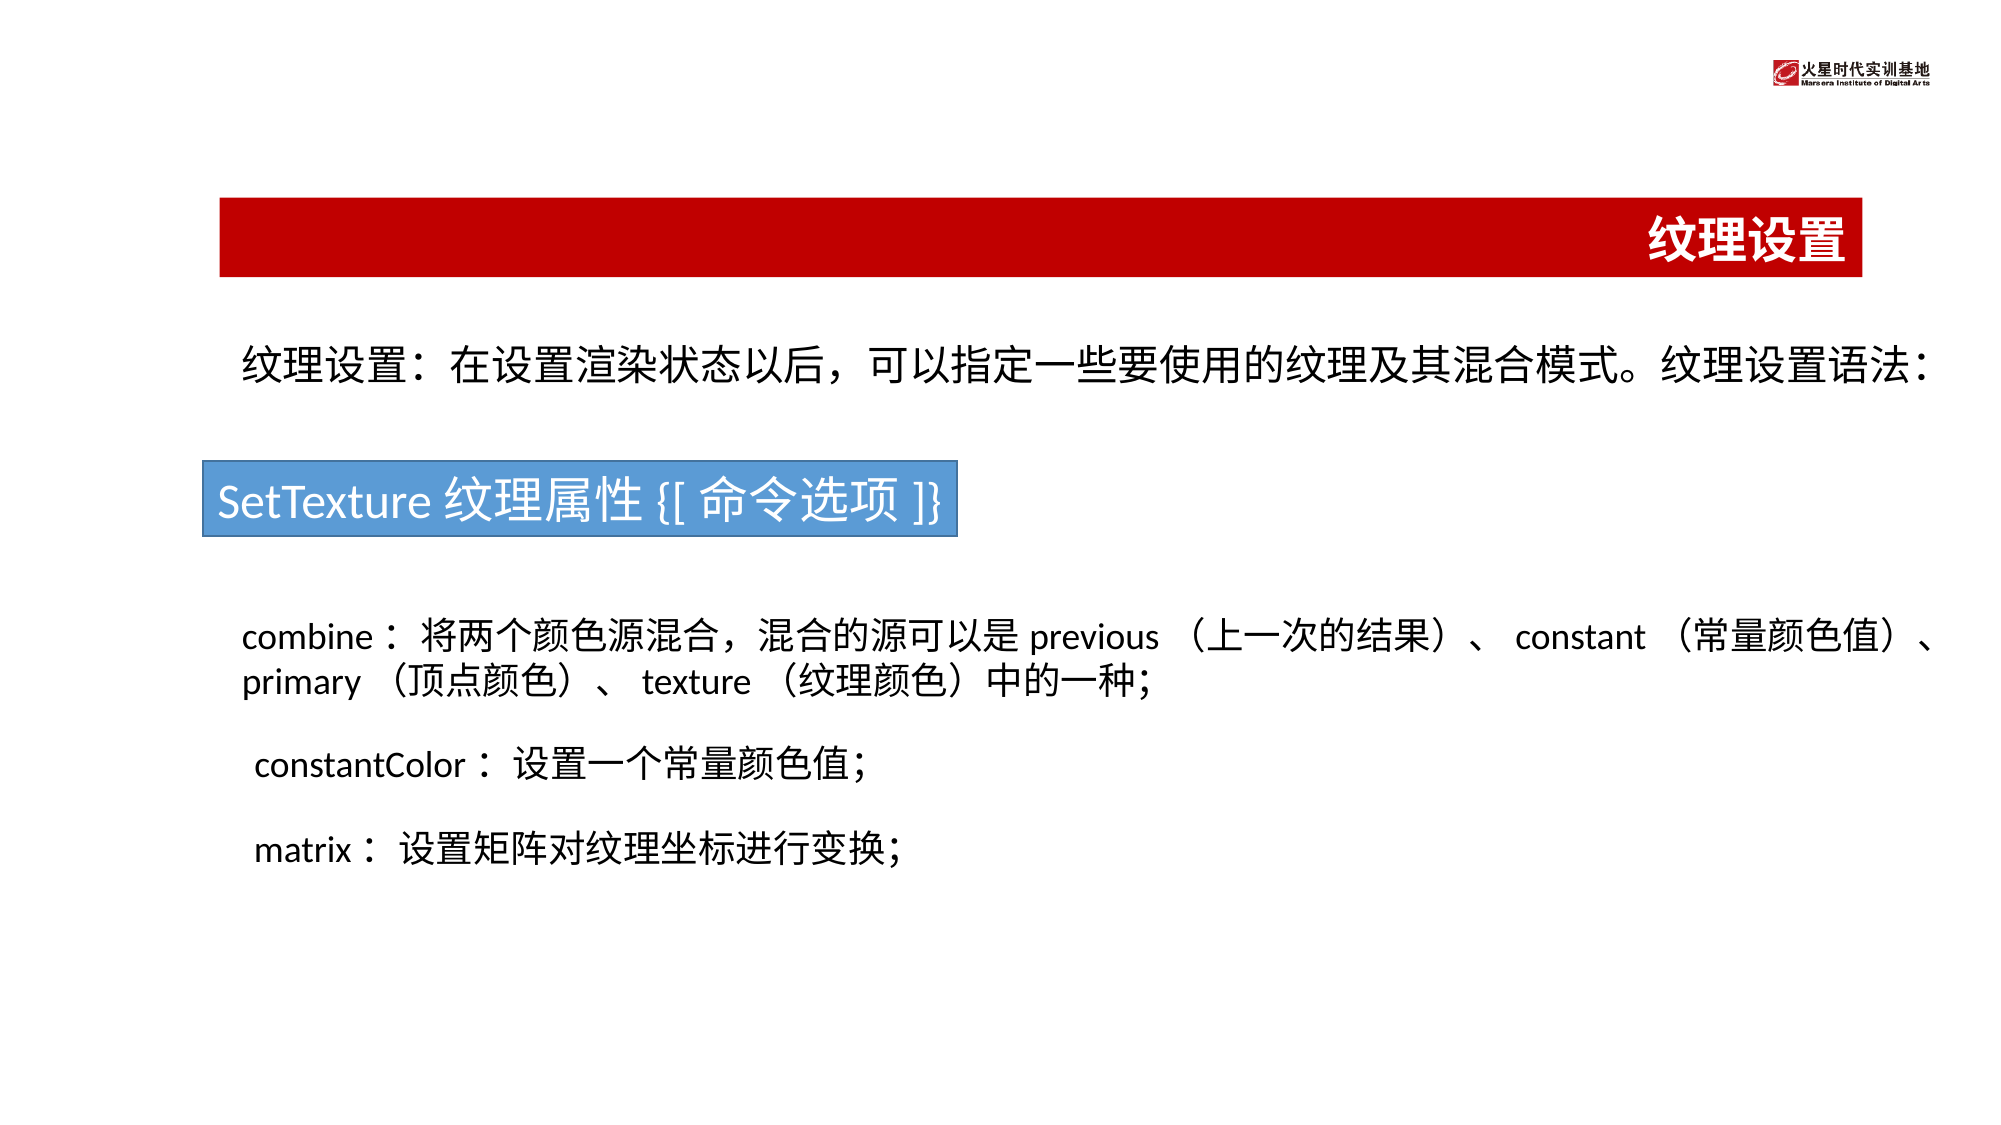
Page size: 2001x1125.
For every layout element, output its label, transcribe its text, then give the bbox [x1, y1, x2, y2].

text_box matrix：设置矩阵对纹理坐标进行变换； [239, 817, 938, 878]
picture [1863, 59, 1934, 86]
text_box constantColor：设置一个常量颜色值； [239, 732, 903, 793]
text_box SetTexture纹理属性{[命令选项]} [202, 460, 958, 537]
text_box combine：将两个颜色源混合，混合的源可以是previous（上一次的结果）、constant（常量颜色值）、 primary（顶点颜色）、texture（纹理颜色）中的一种； [227, 604, 1971, 710]
text_box 纹理设置：在设置渲染状态以后，可以指定一些要使用的纹理及其混合模式。纹理设置语法： [226, 331, 1968, 397]
title 纹理设置 [219, 59, 1863, 278]
